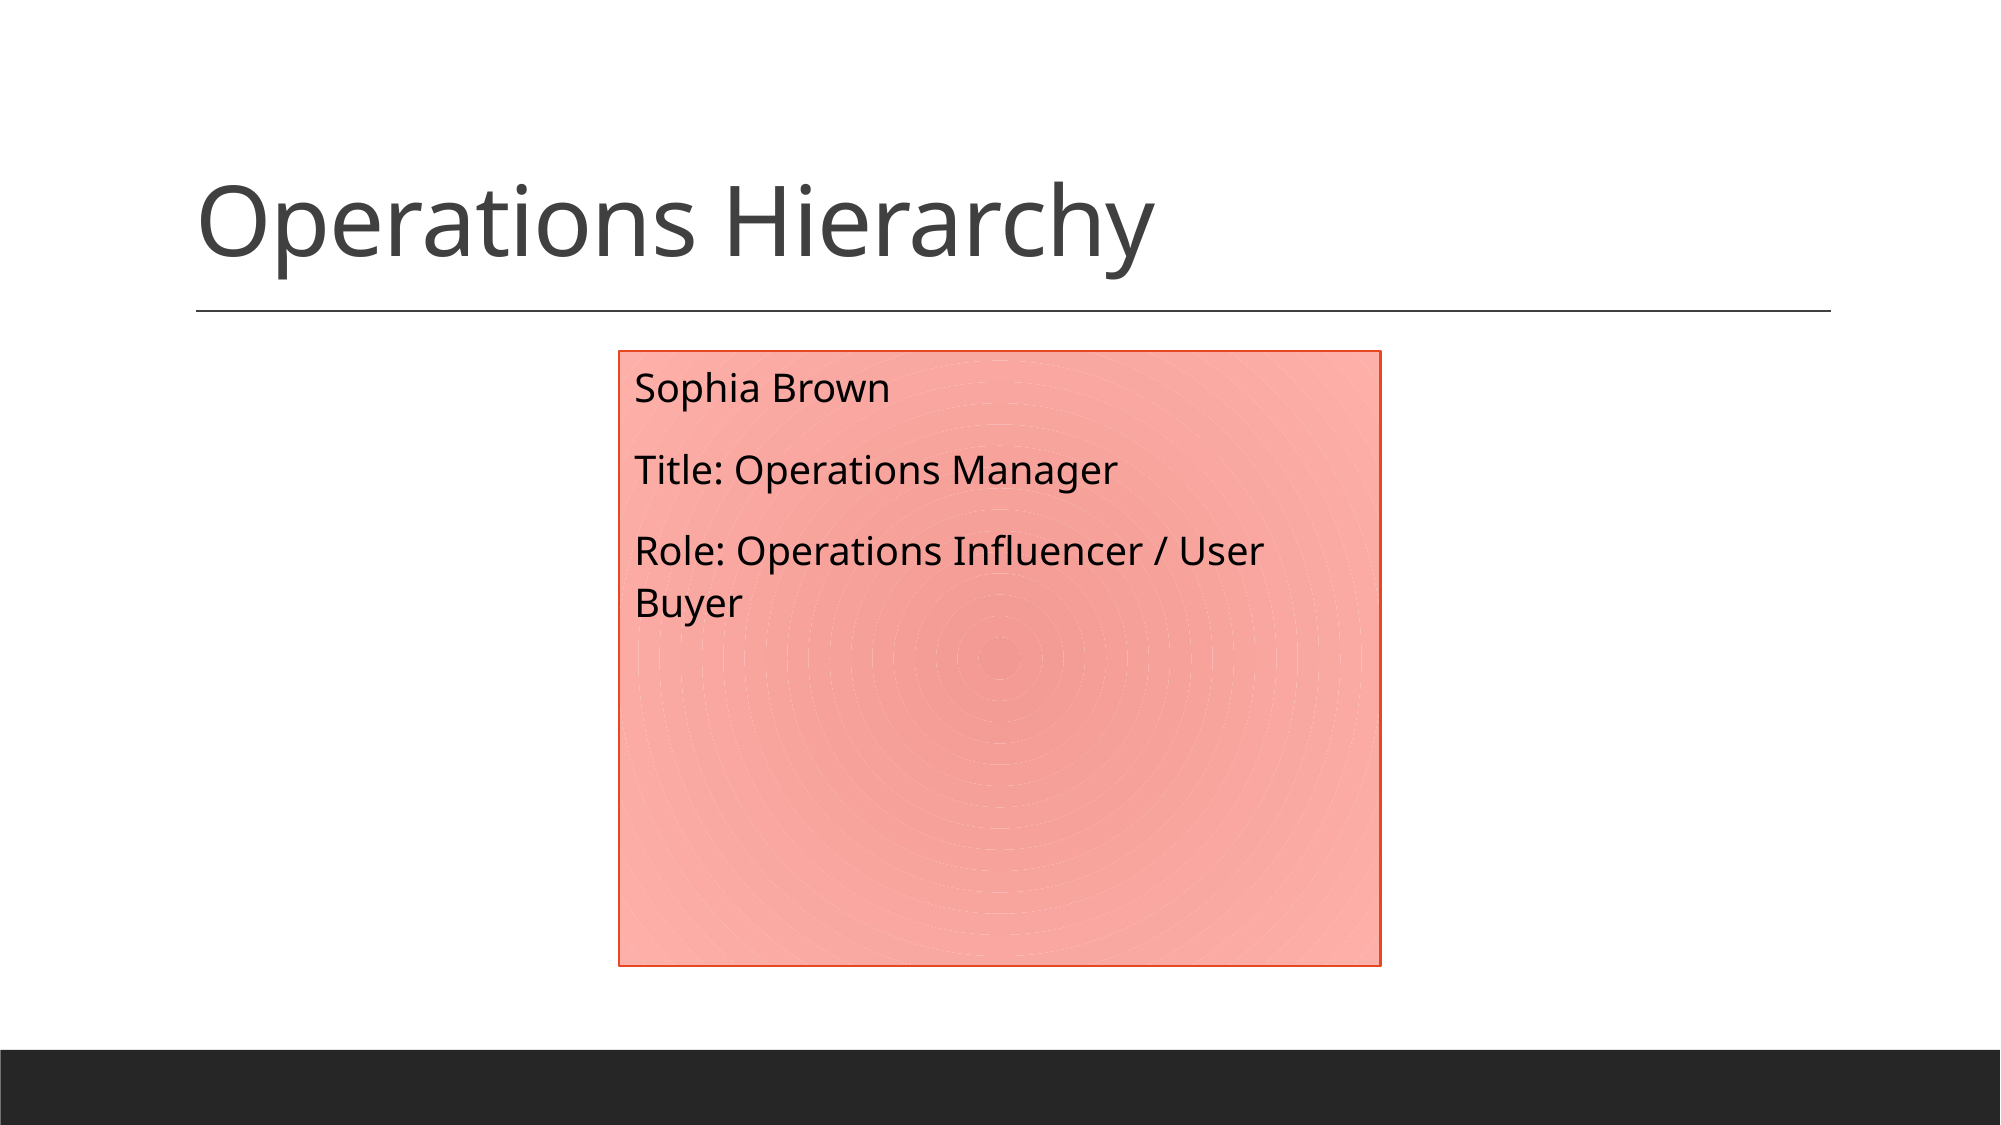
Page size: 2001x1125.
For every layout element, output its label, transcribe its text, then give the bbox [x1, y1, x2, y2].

list Sophia Brown Title: Operations Manager Role: Operations Influencer / User Buyer [618, 350, 1382, 967]
title Operations Hierarchy [180, 47, 1830, 285]
